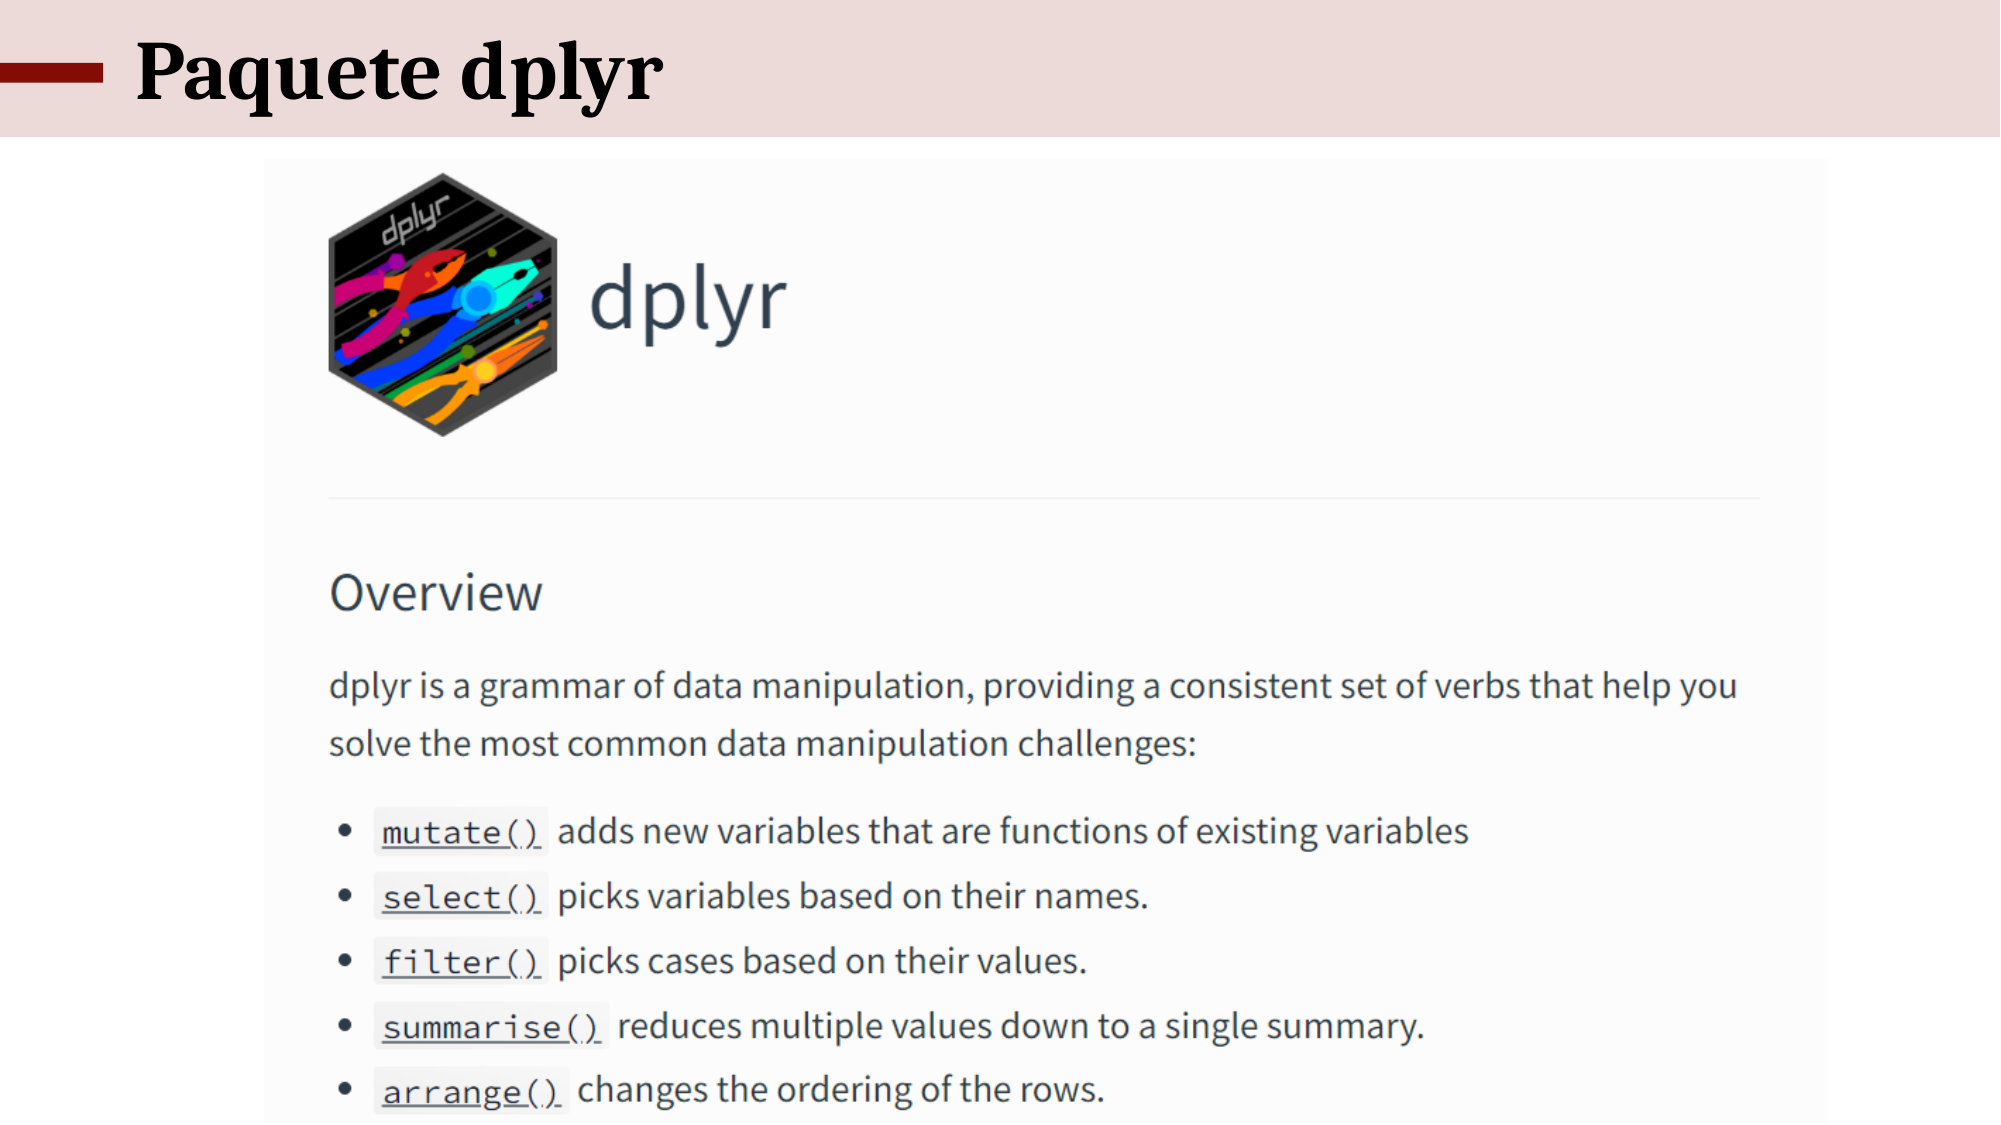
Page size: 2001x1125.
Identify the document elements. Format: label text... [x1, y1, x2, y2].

title Paquete dplyr [120, 19, 1880, 126]
picture [264, 159, 1828, 1123]
text_box [0, 62, 104, 83]
text_box [0, 0, 2000, 138]
